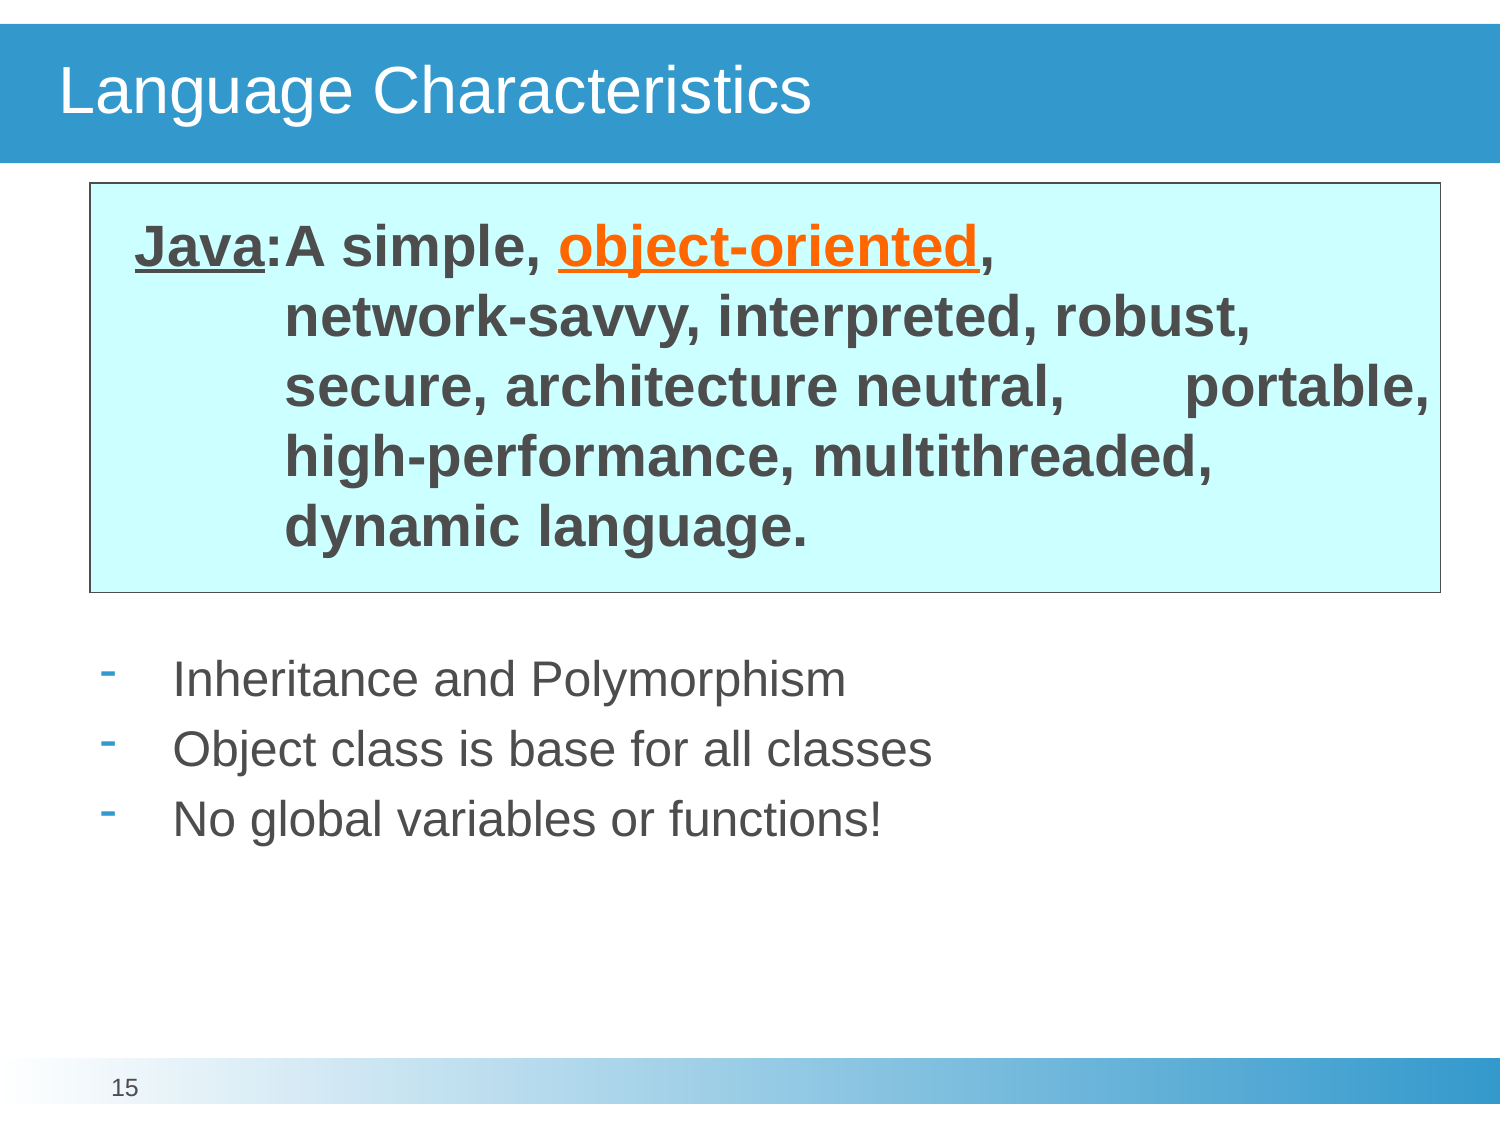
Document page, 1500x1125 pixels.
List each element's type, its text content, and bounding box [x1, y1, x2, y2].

title Language Characteristics [0, 23, 1500, 164]
text_box Java: A simple, object-oriented, network-savvy, interpreted, robust, secure, architecture neutral, portable, high-performance, multithreaded, dynamic language. [90, 182, 1441, 593]
slide_number 15 [45, 1074, 205, 1122]
text_box Inheritance and Polymorphism Object class is base for all classes No global variables or functions! [99, 646, 1451, 847]
